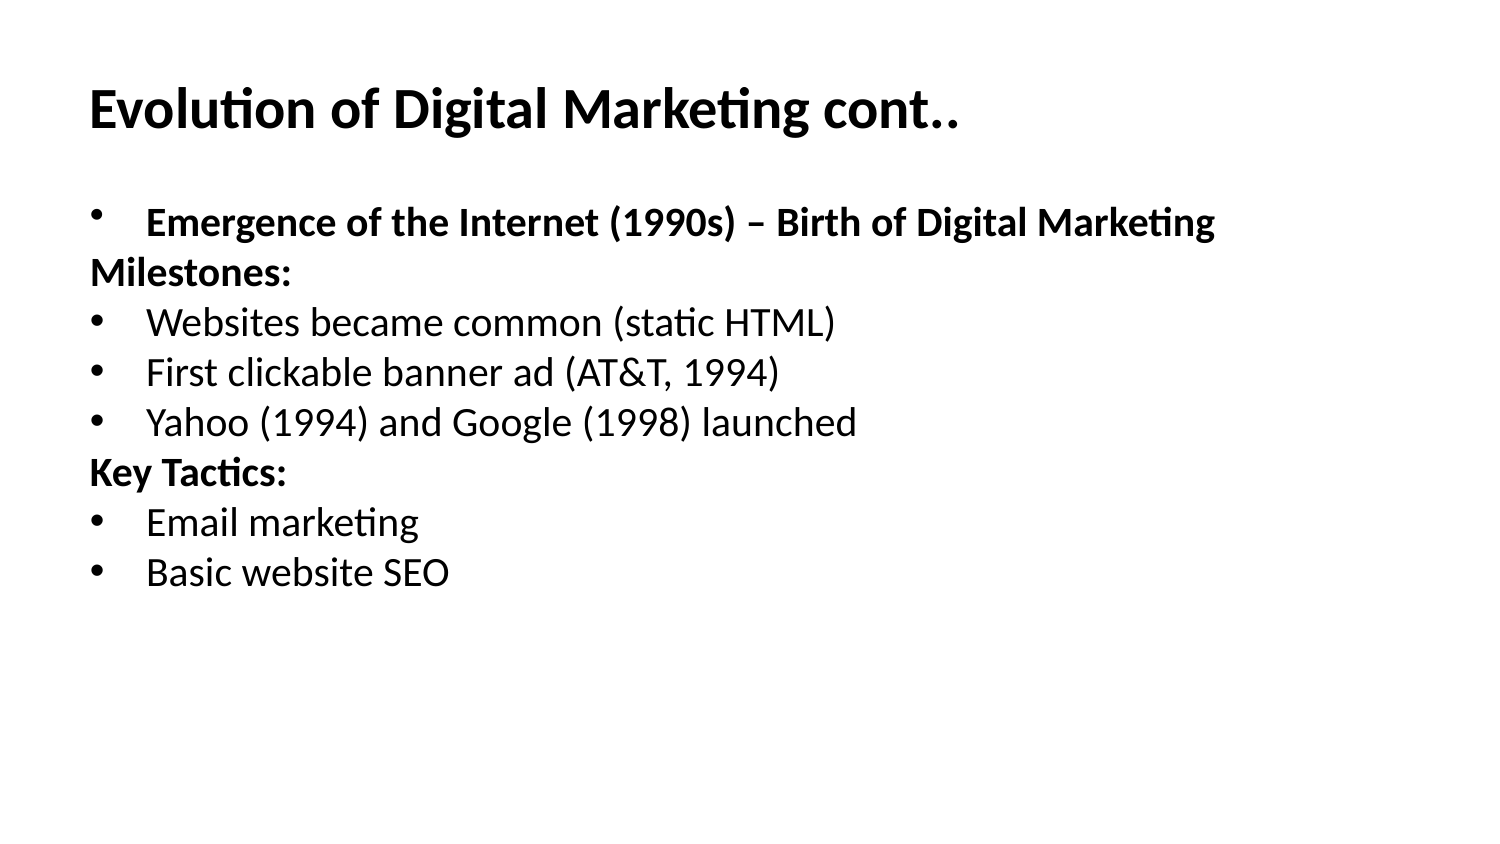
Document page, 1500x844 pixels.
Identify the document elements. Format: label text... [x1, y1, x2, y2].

text_box Evolution of Digital Marketing cont.. [74, 37, 1425, 173]
text_box Emergence of the Internet (1990s) – Birth of Digital Marketing Milestones: Websites became common (static HTML) First clickable banner ad (AT&T, 1994) Yahoo (1994) and Google (1998) launched Key Tactics: Email marketing Basic website SEO [74, 187, 1425, 713]
